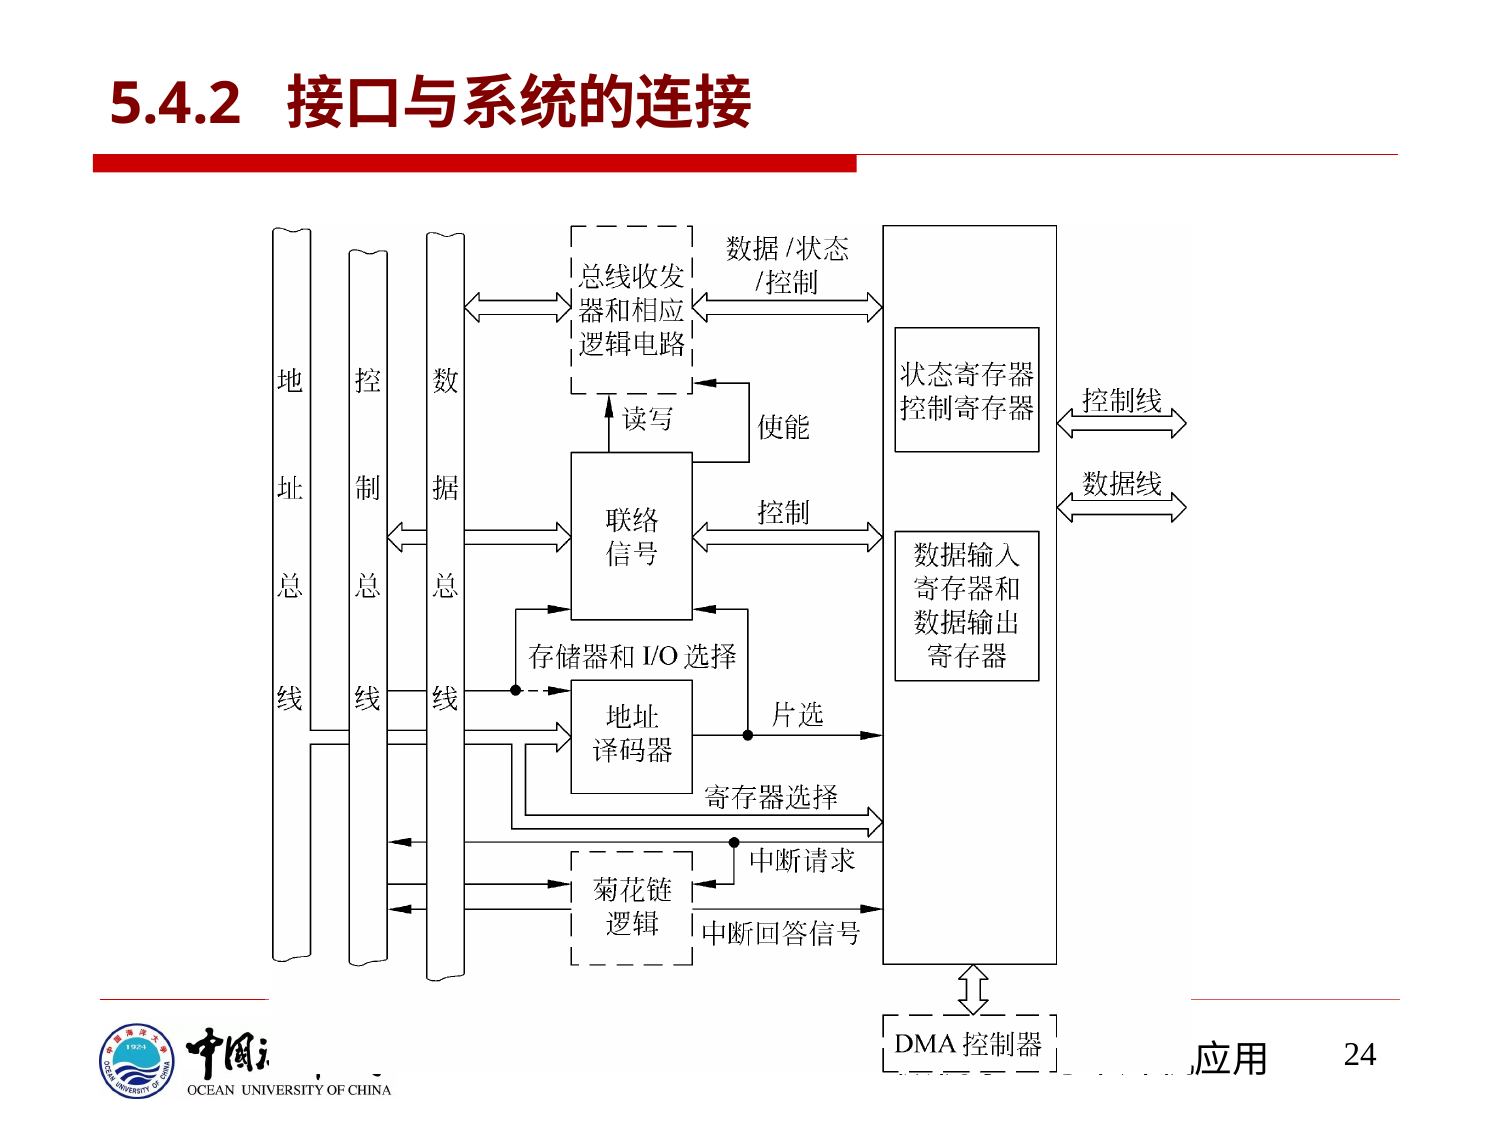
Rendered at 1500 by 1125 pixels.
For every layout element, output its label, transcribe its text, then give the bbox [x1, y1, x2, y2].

title 5.4.2 接口与系统的连接 [94, 30, 1407, 143]
picture [99, 222, 1192, 1099]
slide_number 24 [1328, 1024, 1448, 1103]
